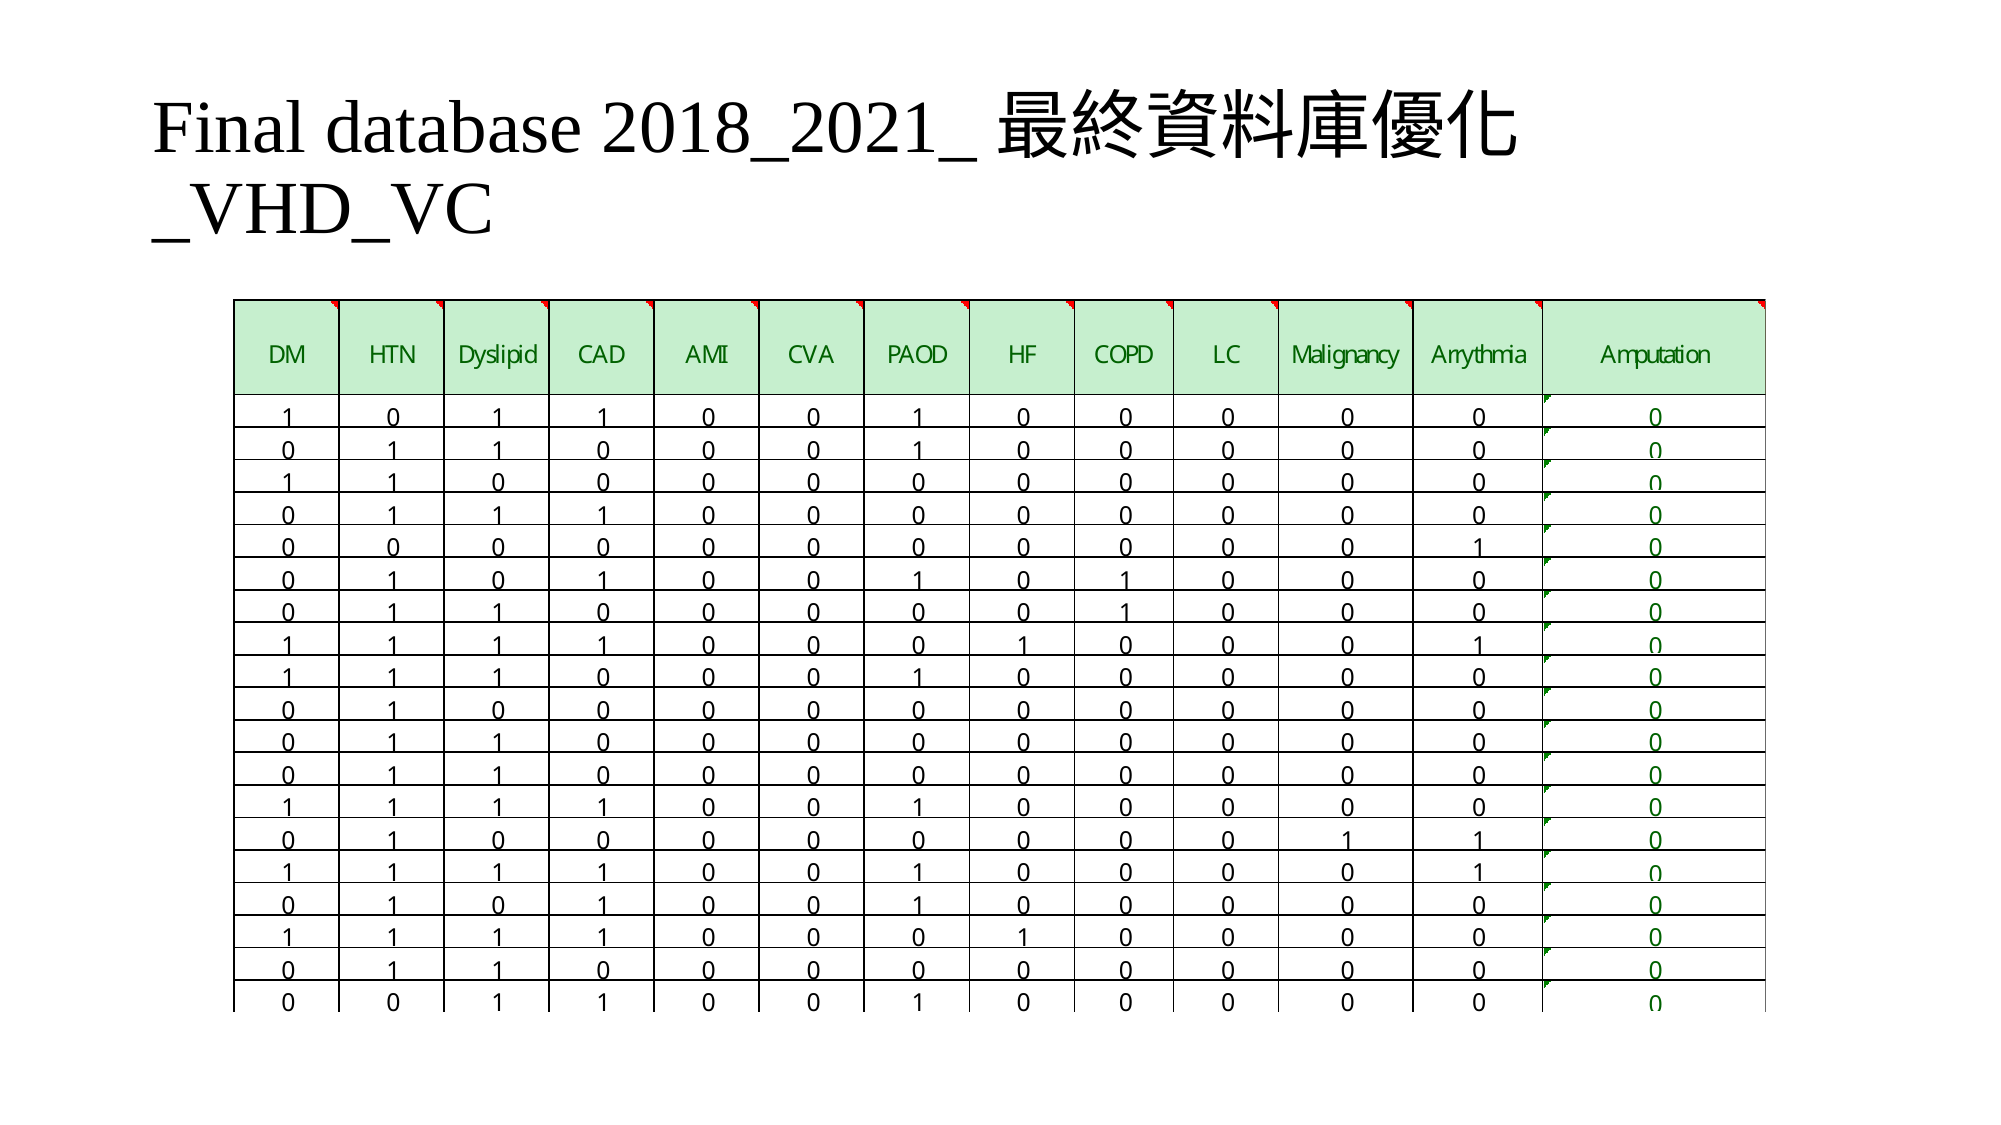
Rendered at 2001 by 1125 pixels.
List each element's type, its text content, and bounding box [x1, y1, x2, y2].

title Final database 2018_2021_最終資料庫優化_VHD_VC [137, 59, 1863, 278]
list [233, 299, 1767, 1014]
